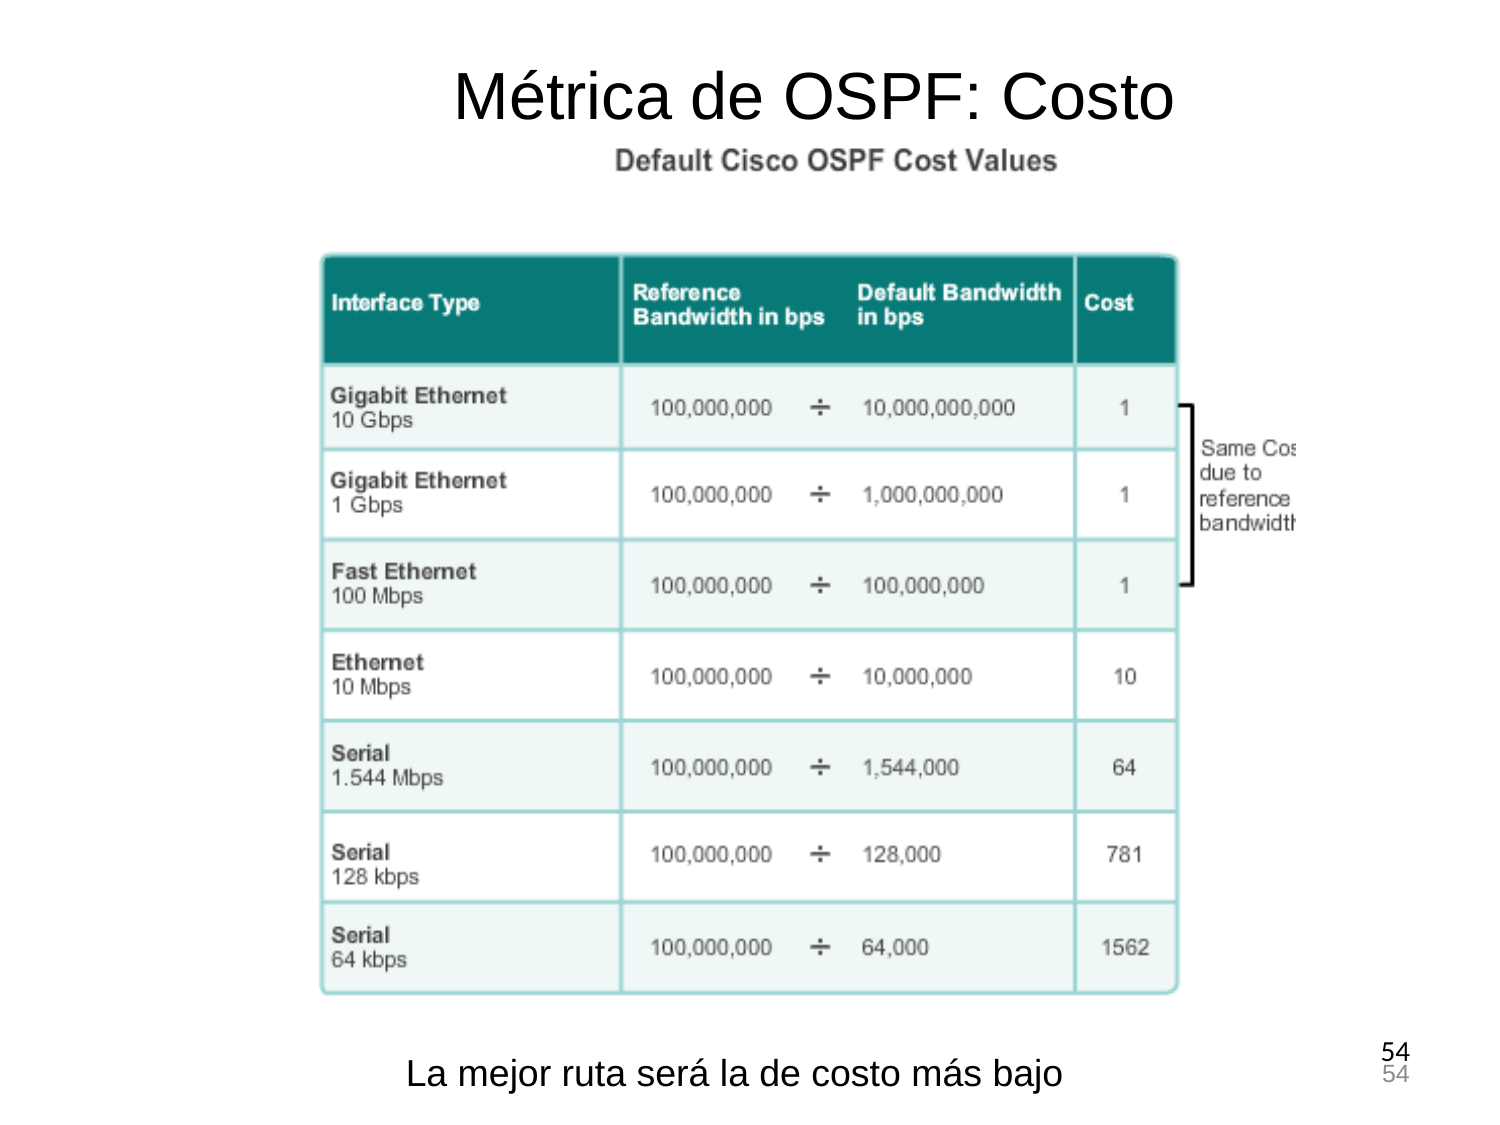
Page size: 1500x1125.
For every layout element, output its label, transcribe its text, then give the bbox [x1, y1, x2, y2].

text_box 54 [1074, 1024, 1425, 1103]
text_box La mejor ruta será la de costo más bajo [391, 1041, 1079, 1101]
picture [289, 136, 1296, 998]
title Métrica de OSPF: Costo [183, 44, 1447, 142]
